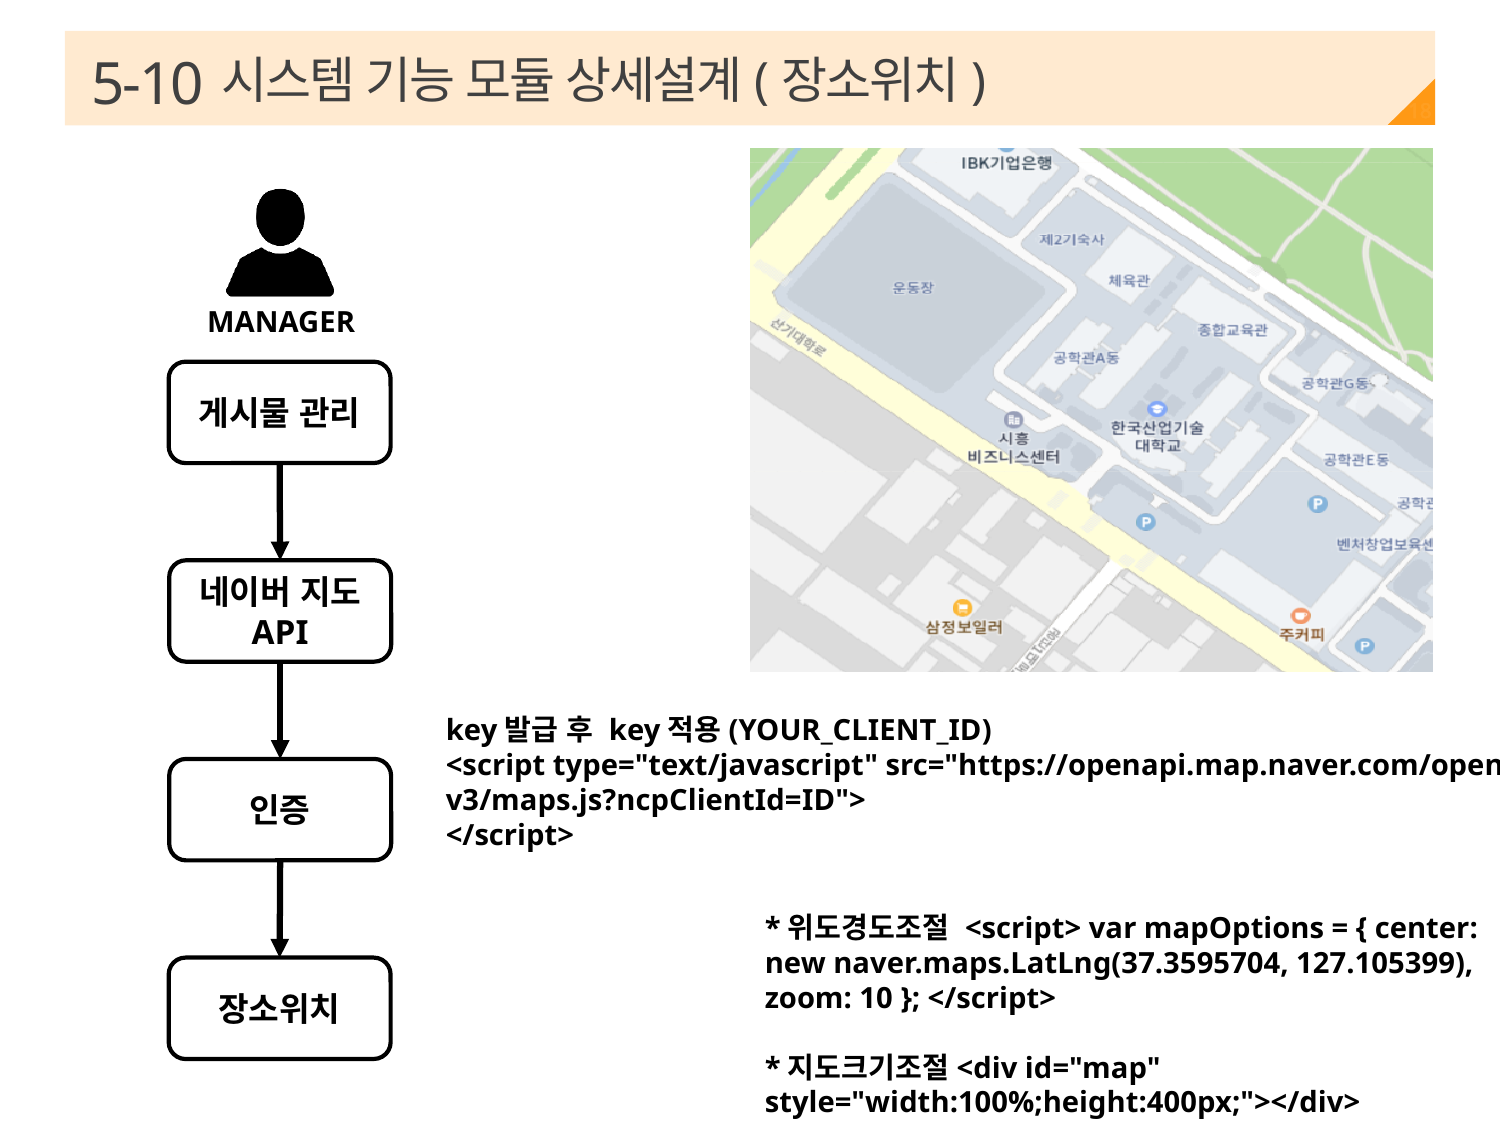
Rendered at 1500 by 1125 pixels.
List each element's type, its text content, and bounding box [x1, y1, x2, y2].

list 5-10 [76, 39, 243, 123]
text_box 인증 [167, 756, 394, 863]
text_box 장소위치 [166, 955, 393, 1062]
slide_number 18 [1391, 90, 1449, 133]
text_box 네이버 지도 API [167, 558, 394, 664]
text_box *위도경도조절 <script> var mapOptions = { center: new naver.maps.LatLng(37.3595704, 127.105399), zoom: 10 }; </script> *지도크기조절<div id="map" style="width:100%;height:400px;"></div> [749, 901, 1500, 1125]
list 시스템 기능 모듈 상세설계(장소위치) [206, 37, 1235, 121]
picture [749, 148, 1433, 672]
text_box 게시물 관리 [166, 359, 393, 466]
picture [225, 188, 334, 297]
text_box MANAGER [190, 296, 372, 346]
text_box key발급 후 key적용(YOUR_CLIENT_ID) <script type="text/javascript" src="https://openapi.map.naver.com/openapi/v3/maps.js?ncpClientId=ID"> </script> [430, 703, 1500, 859]
